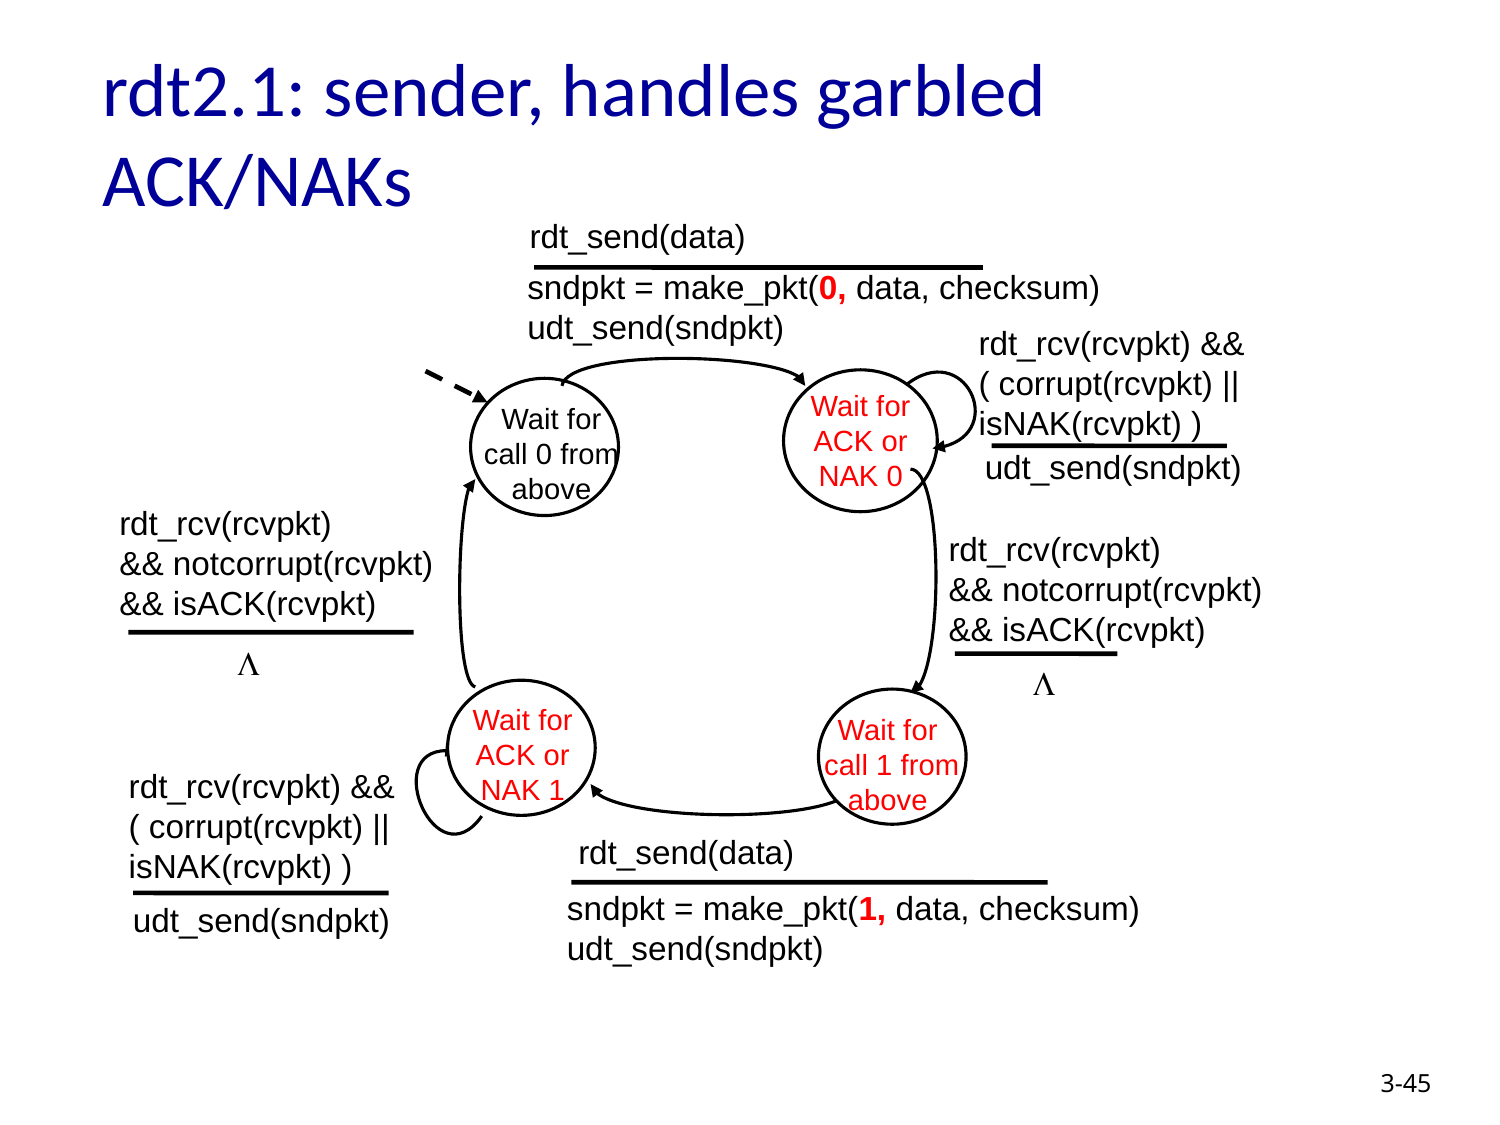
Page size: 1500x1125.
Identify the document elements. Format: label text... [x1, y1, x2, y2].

text_box rdt_rcv(rcvpkt) && ( corrupt(rcvpkt) || isNAK(rcvpkt) ) [114, 757, 444, 852]
text_box [459, 479, 476, 678]
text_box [771, 369, 951, 512]
text_box [473, 391, 488, 403]
text_box [444, 824, 476, 835]
text_box rdt_send(data) [514, 207, 862, 257]
text_box [489, 493, 600, 516]
text_box [954, 375, 976, 443]
text_box rdt_rcv(rcvpkt) && notcorrupt(rcvpkt) && isACK(rcvpkt) [933, 520, 1426, 615]
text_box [436, 679, 609, 816]
title rdt2.1: sender, handles garbled ACK/NAKs [87, 37, 1363, 225]
text_box [561, 358, 777, 386]
text_box rdt_send(data) [563, 824, 956, 872]
text_box [500, 378, 589, 392]
text_box rdt_rcv(rcvpkt) && ( corrupt(rcvpkt) || isNAK(rcvpkt) ) [963, 315, 1385, 409]
text_box [910, 519, 935, 687]
slide_number 3-45 [1365, 1060, 1477, 1106]
text_box Wait for call 0 from above [461, 392, 641, 493]
text_box sndpkt = make_pkt(0, data, checksum) udt_send(sndpkt) [512, 258, 1119, 325]
text_box sndpkt = make_pkt(1, data, checksum) udt_send(sndpkt) [552, 879, 1170, 946]
text_box rdt_rcv(rcvpkt) && notcorrupt(rcvpkt) && isACK(rcvpkt) [104, 494, 451, 589]
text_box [795, 688, 980, 825]
text_box L [222, 634, 276, 690]
text_box udt_send(sndpkt) [118, 891, 417, 937]
text_box L [1017, 655, 1071, 710]
text_box udt_send(sndpkt) [969, 439, 1342, 505]
text_box [613, 784, 790, 815]
